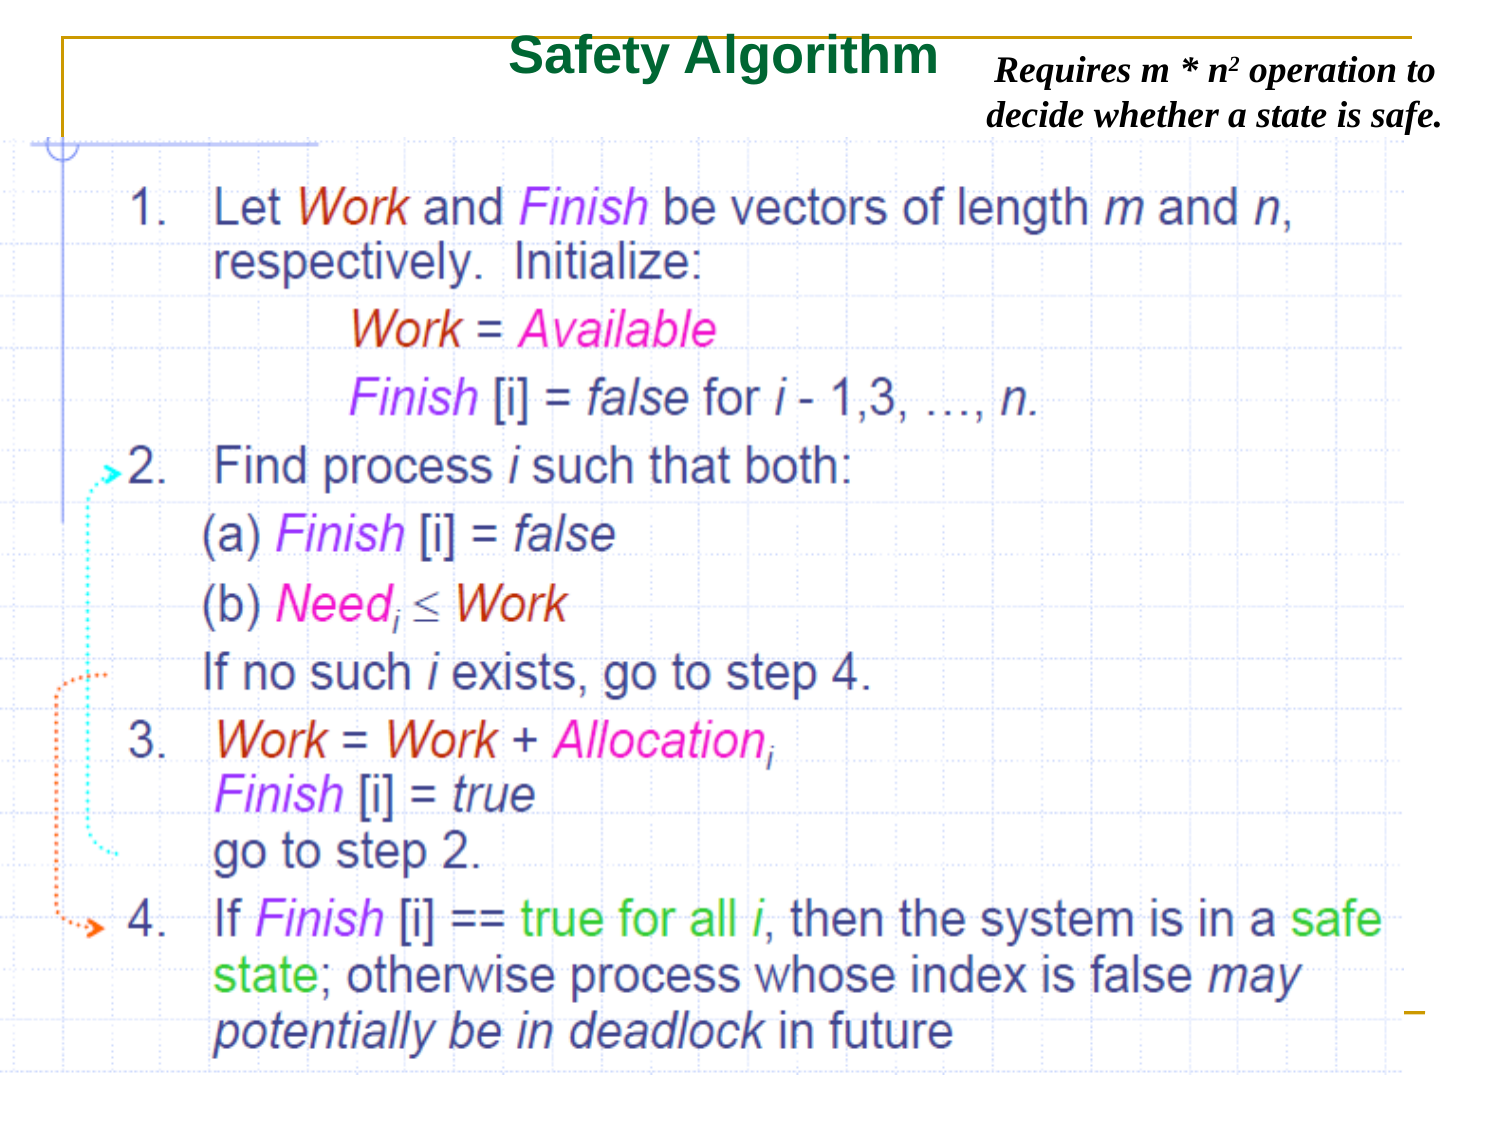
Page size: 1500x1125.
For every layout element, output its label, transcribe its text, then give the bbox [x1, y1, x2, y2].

text_box Requires m * n2 operation to decide whether a state is safe. [930, 37, 1500, 143]
text_box Safety Algorithm [49, 0, 1400, 92]
picture [0, 137, 1404, 1075]
